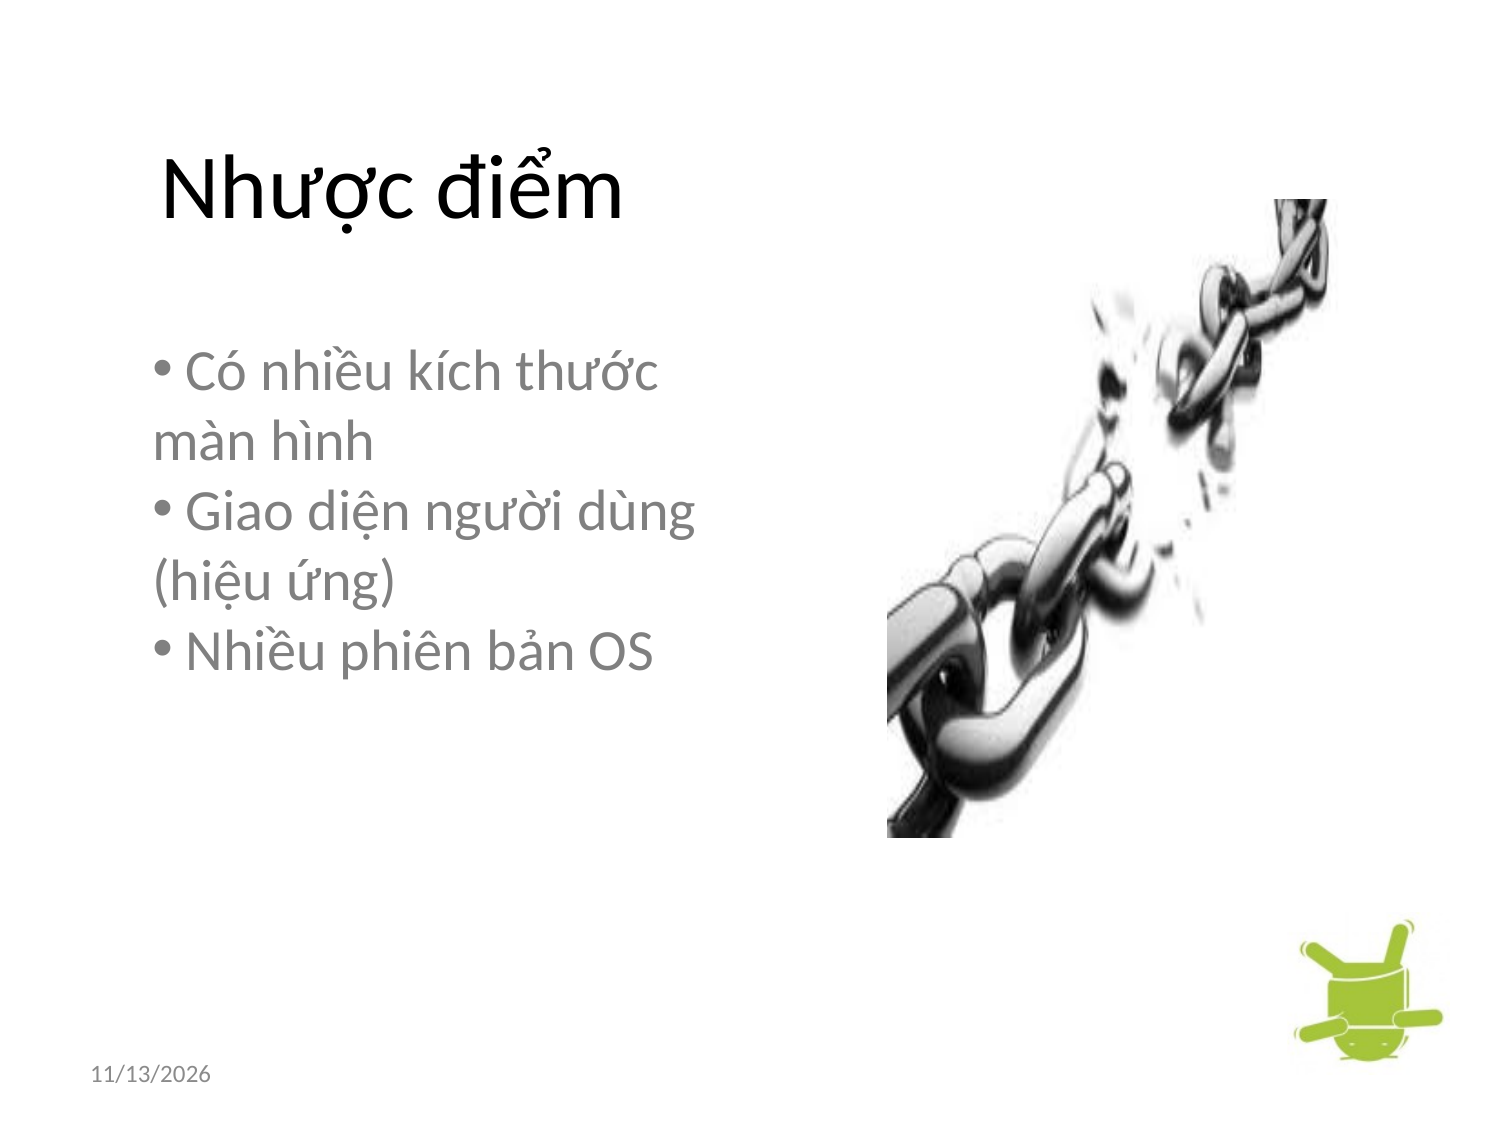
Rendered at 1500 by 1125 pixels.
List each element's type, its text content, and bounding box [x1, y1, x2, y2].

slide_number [75, 1042, 425, 1103]
text_box Có nhiều kích thước màn hình Giao diện người dùng (hiệu ứng) Nhiều phiên bản OS [137, 324, 788, 690]
text_box Nhược điểm [75, 87, 713, 275]
picture [1287, 912, 1451, 1076]
picture [887, 199, 1401, 838]
